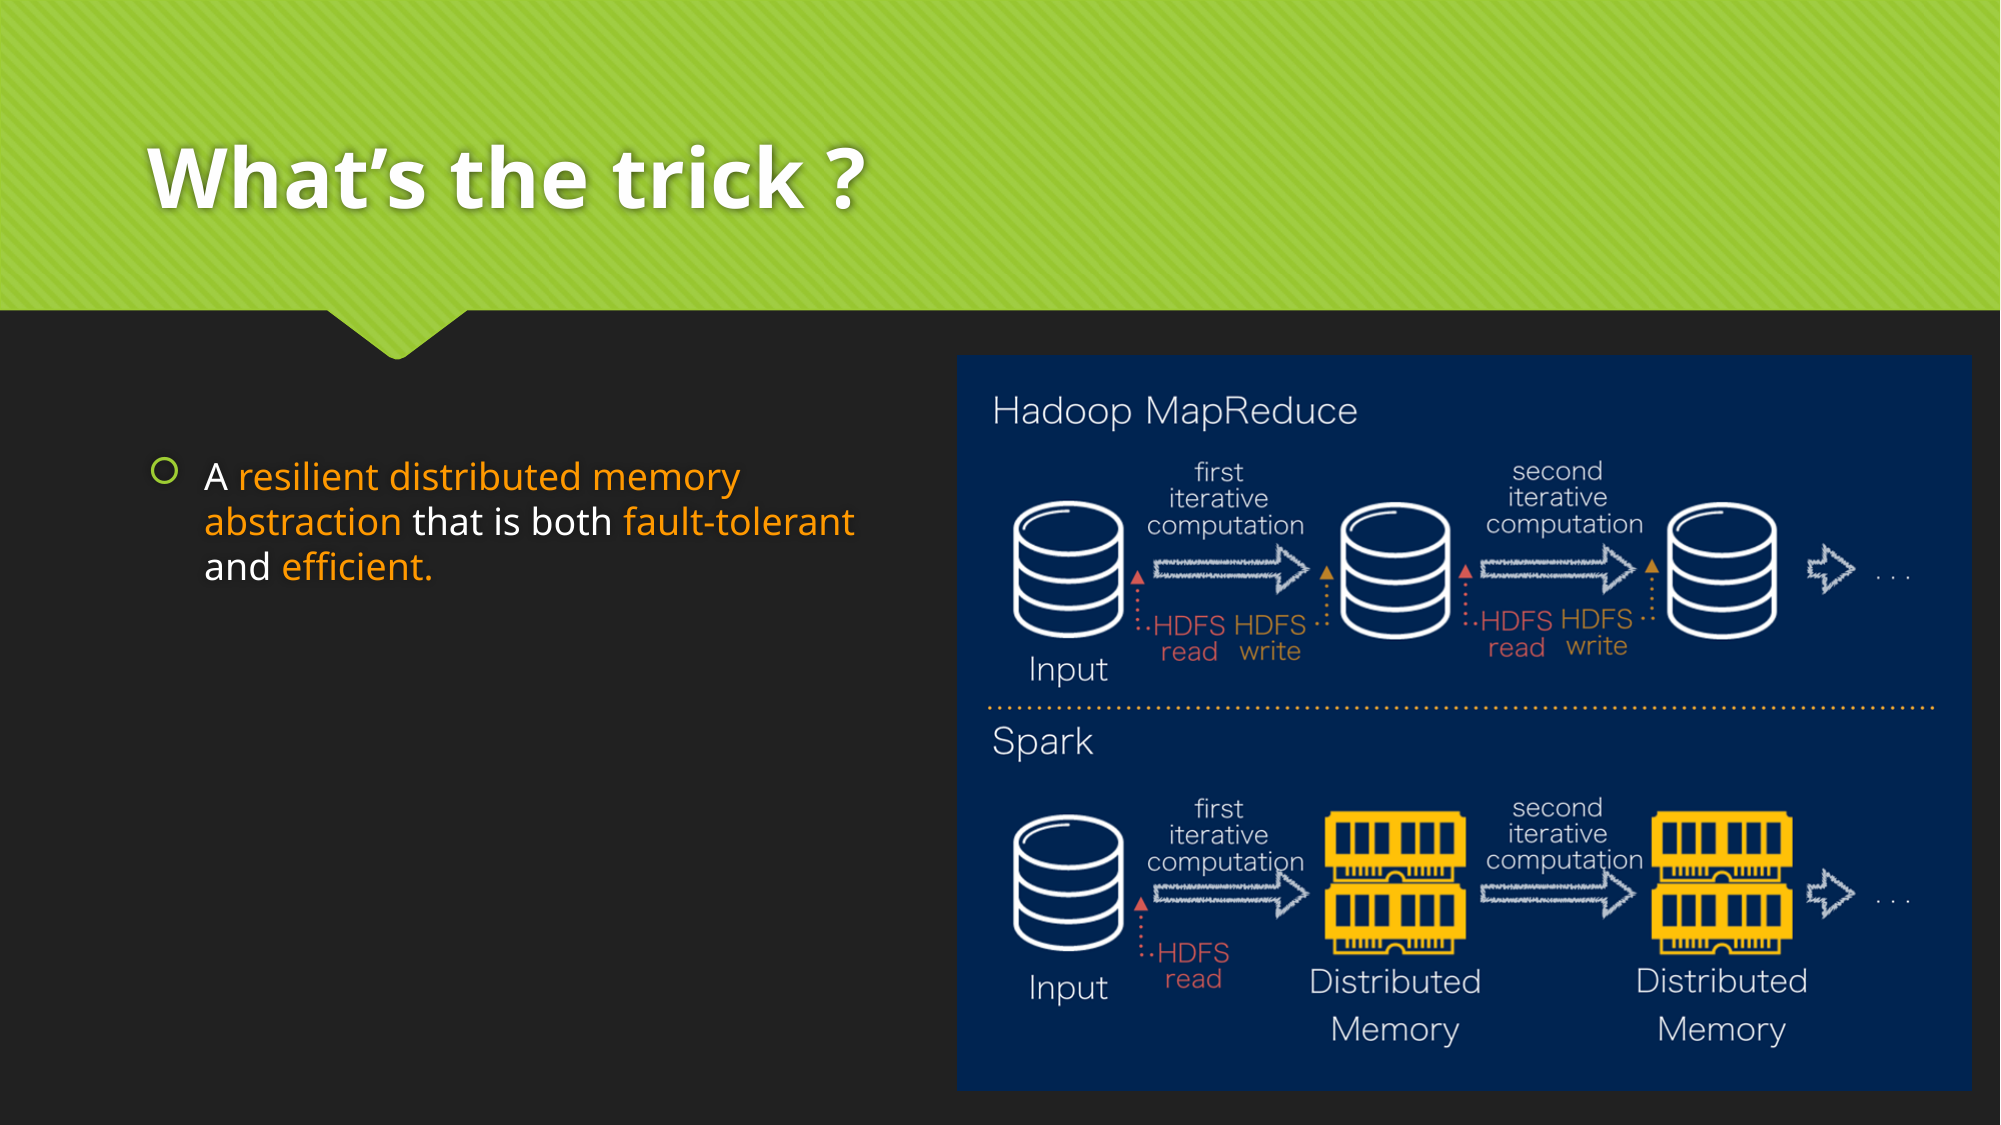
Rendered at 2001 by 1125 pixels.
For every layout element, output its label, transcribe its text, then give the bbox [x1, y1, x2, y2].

list A resilient distributed memory abstraction that is both fault-­tolerant and efficient. [132, 222, 900, 819]
title What’s the trick ? [132, 73, 1868, 233]
picture [957, 355, 1973, 1091]
